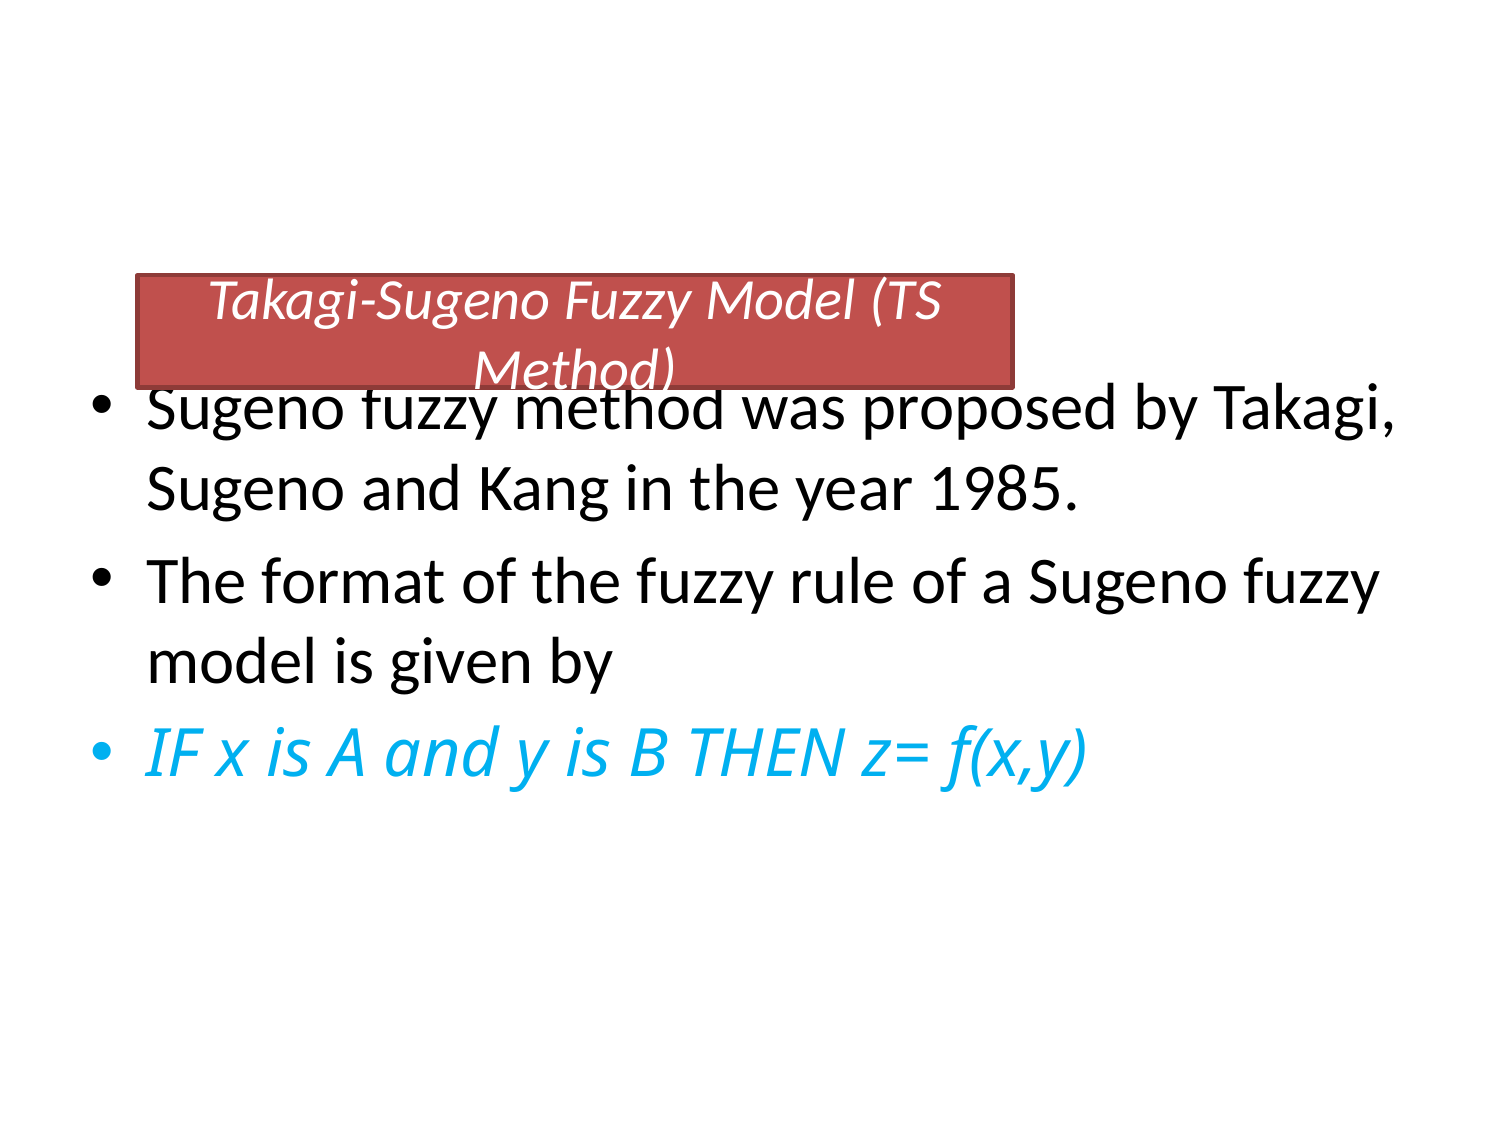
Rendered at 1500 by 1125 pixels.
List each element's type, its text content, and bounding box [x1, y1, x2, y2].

list Sugeno fuzzy method was proposed by Takagi, Sugeno and Kang in the year 1985. The format of the fuzzy rule of a Sugeno fuzzy model is given by IF x is A and y is B THEN z= f(x,y) [75, 262, 1425, 1005]
text_box Takagi-Sugeno Fuzzy Model (TS Method) [135, 273, 1015, 390]
